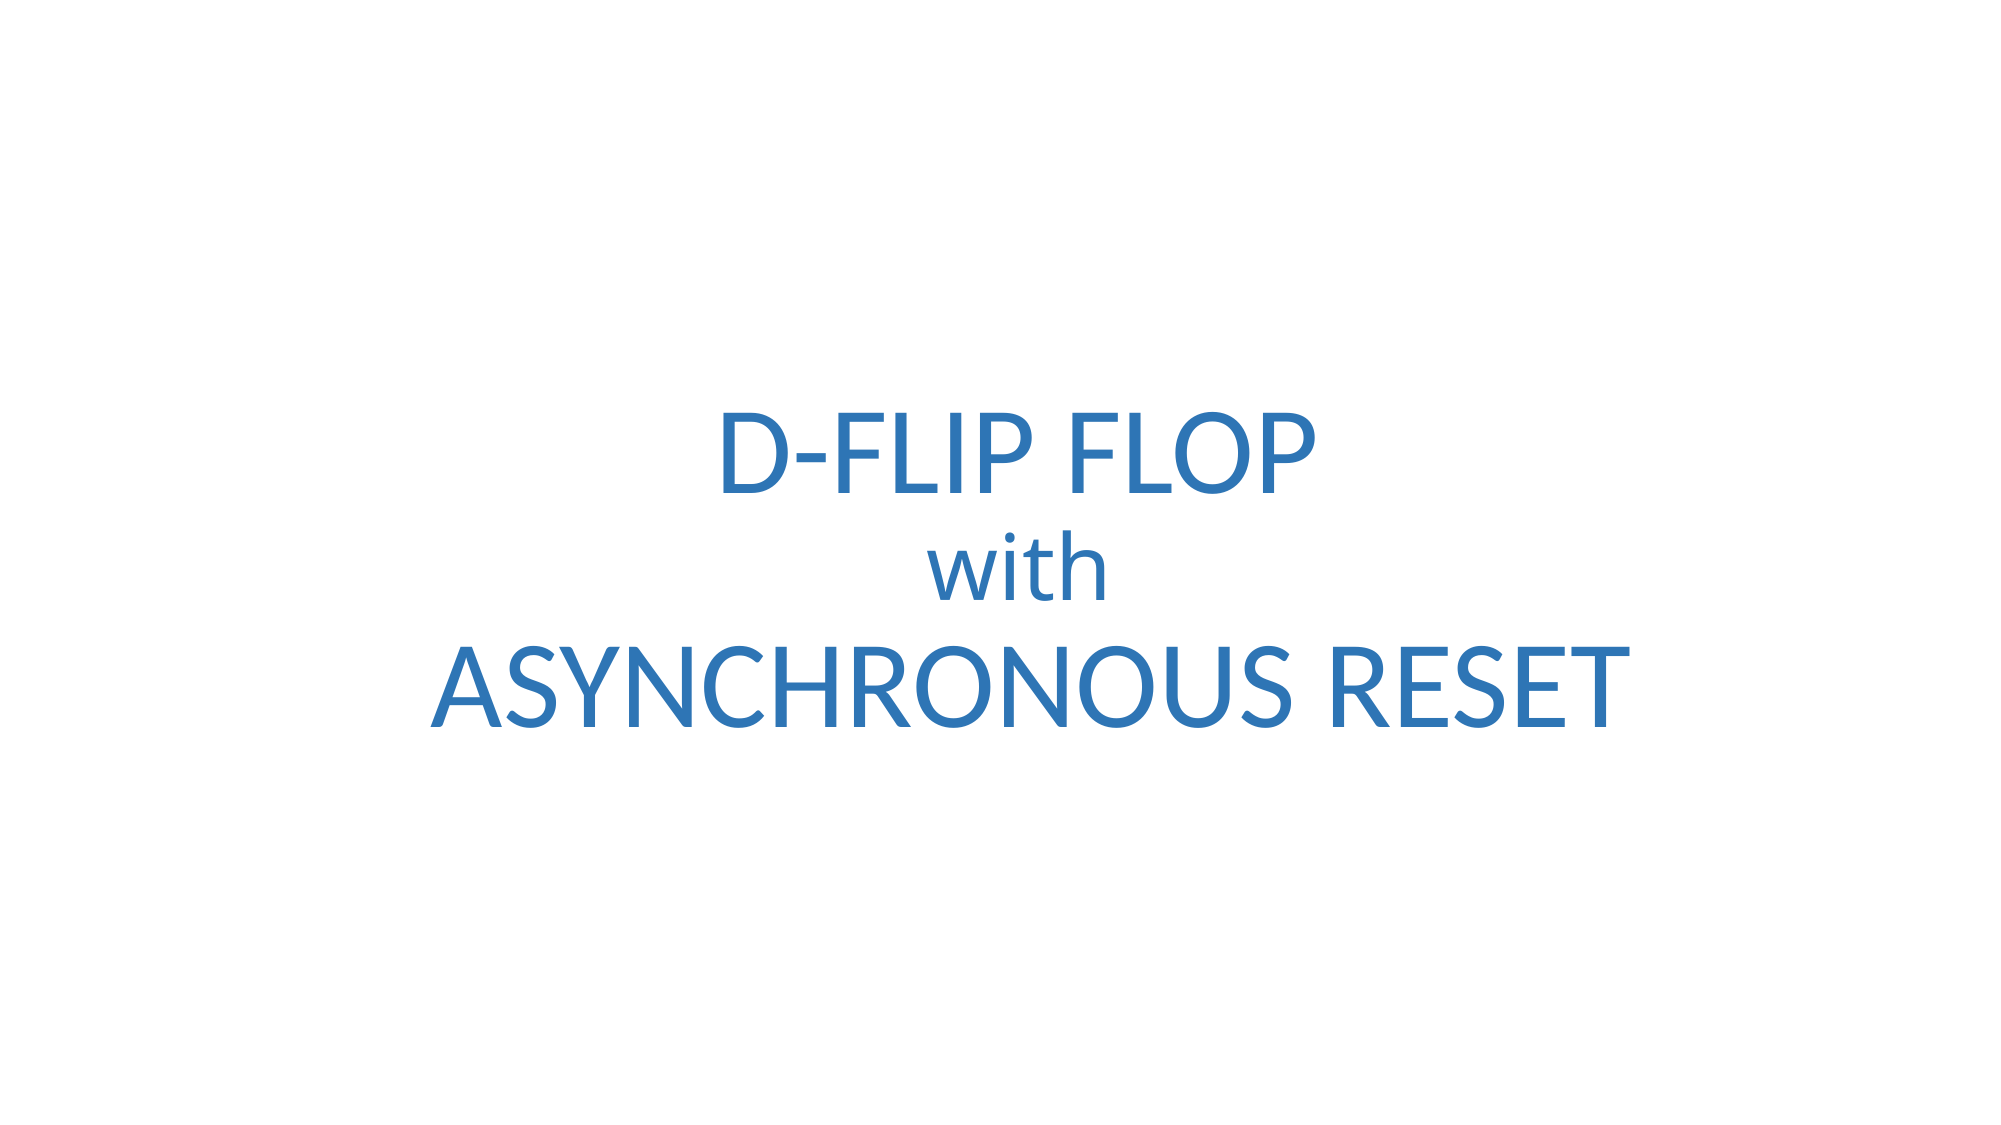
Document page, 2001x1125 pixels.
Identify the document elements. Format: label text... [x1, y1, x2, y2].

title D-FLIP FLOP with ASYNCHRONOUS RESET [281, 340, 1782, 763]
